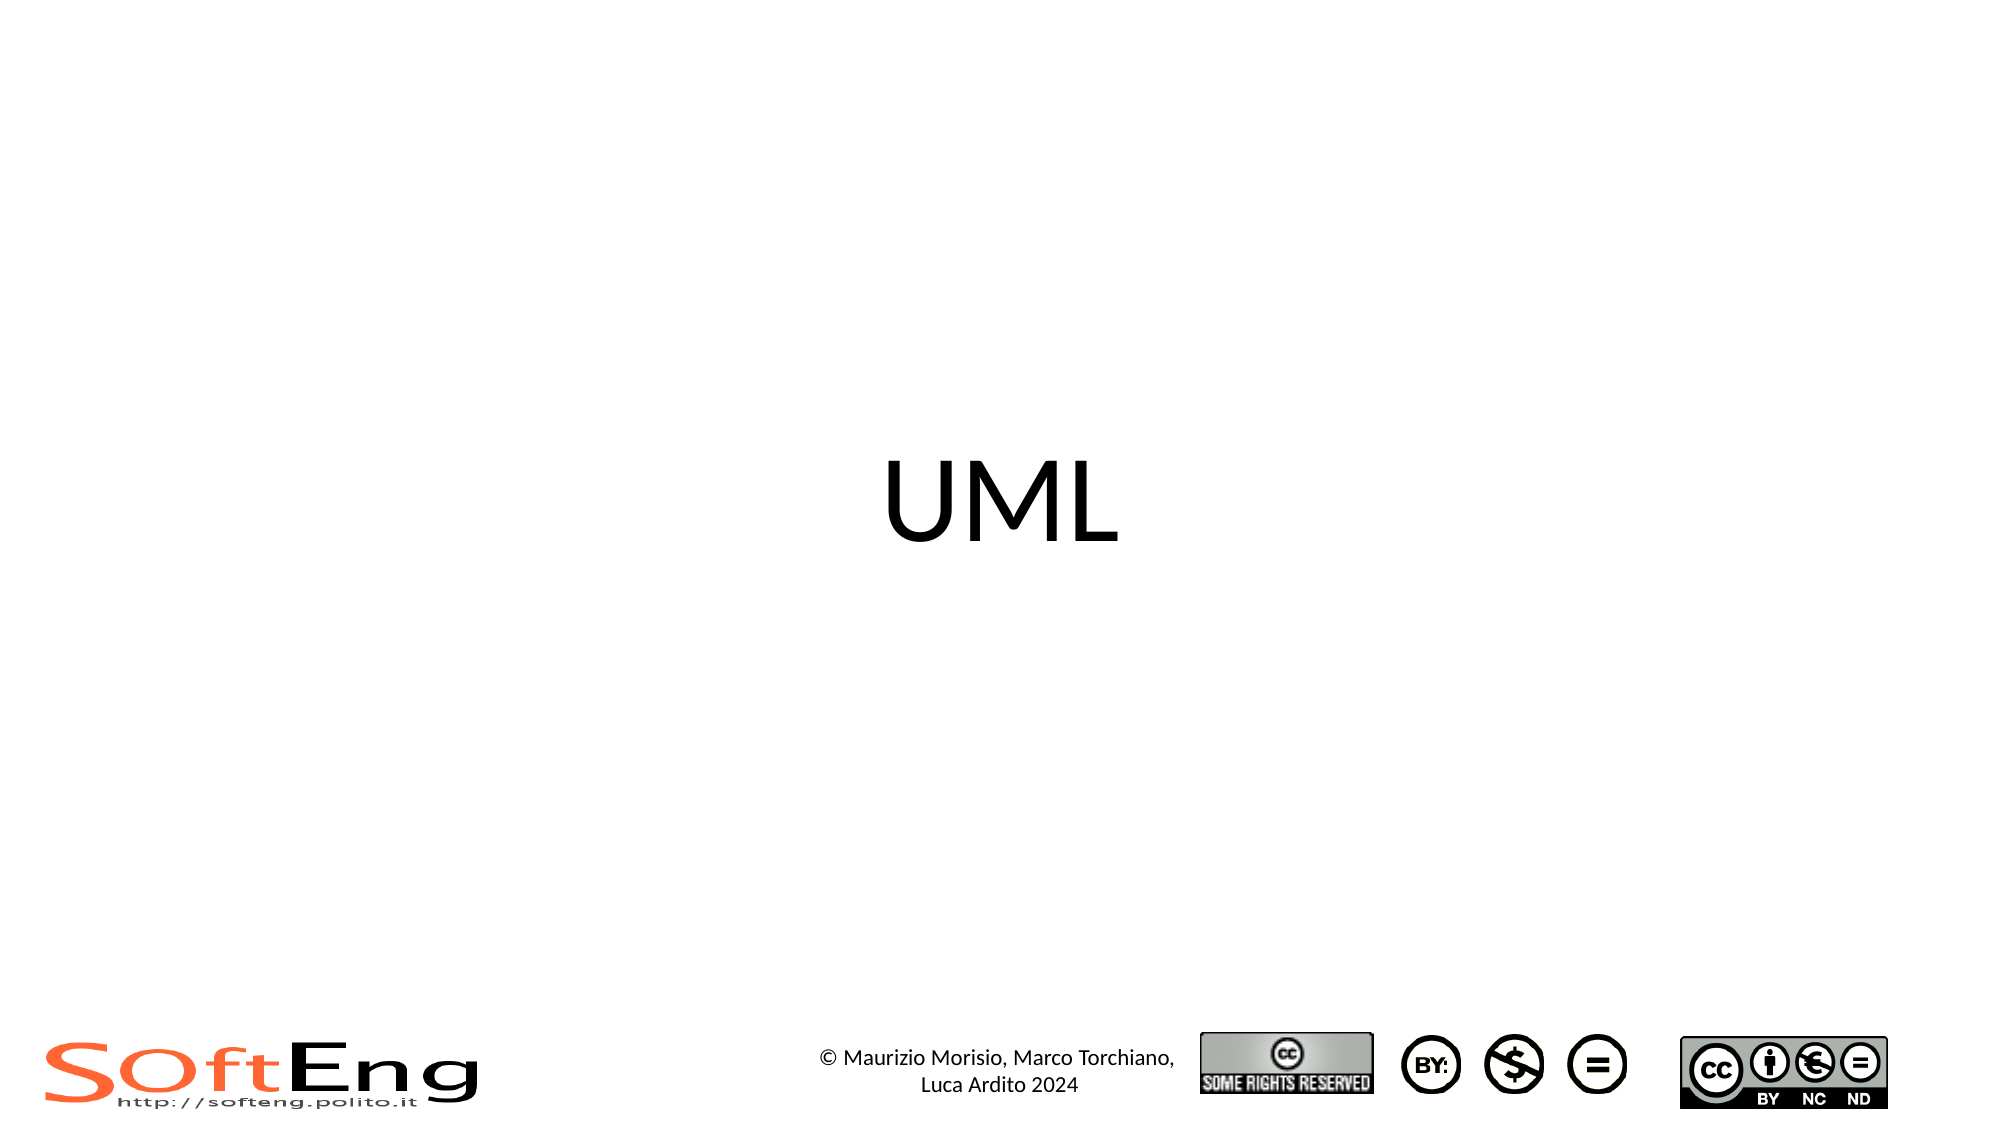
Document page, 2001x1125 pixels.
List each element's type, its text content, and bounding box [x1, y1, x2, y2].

text_box © Maurizio Morisio, Marco Torchiano, Luca Ardito 2024 [657, 1034, 1342, 1106]
picture [1680, 1036, 1888, 1109]
picture [1567, 1034, 1627, 1094]
picture [1484, 1034, 1544, 1094]
picture [1200, 1032, 1374, 1094]
title UML [249, 184, 1750, 576]
picture [1401, 1035, 1461, 1095]
picture [37, 1026, 488, 1119]
